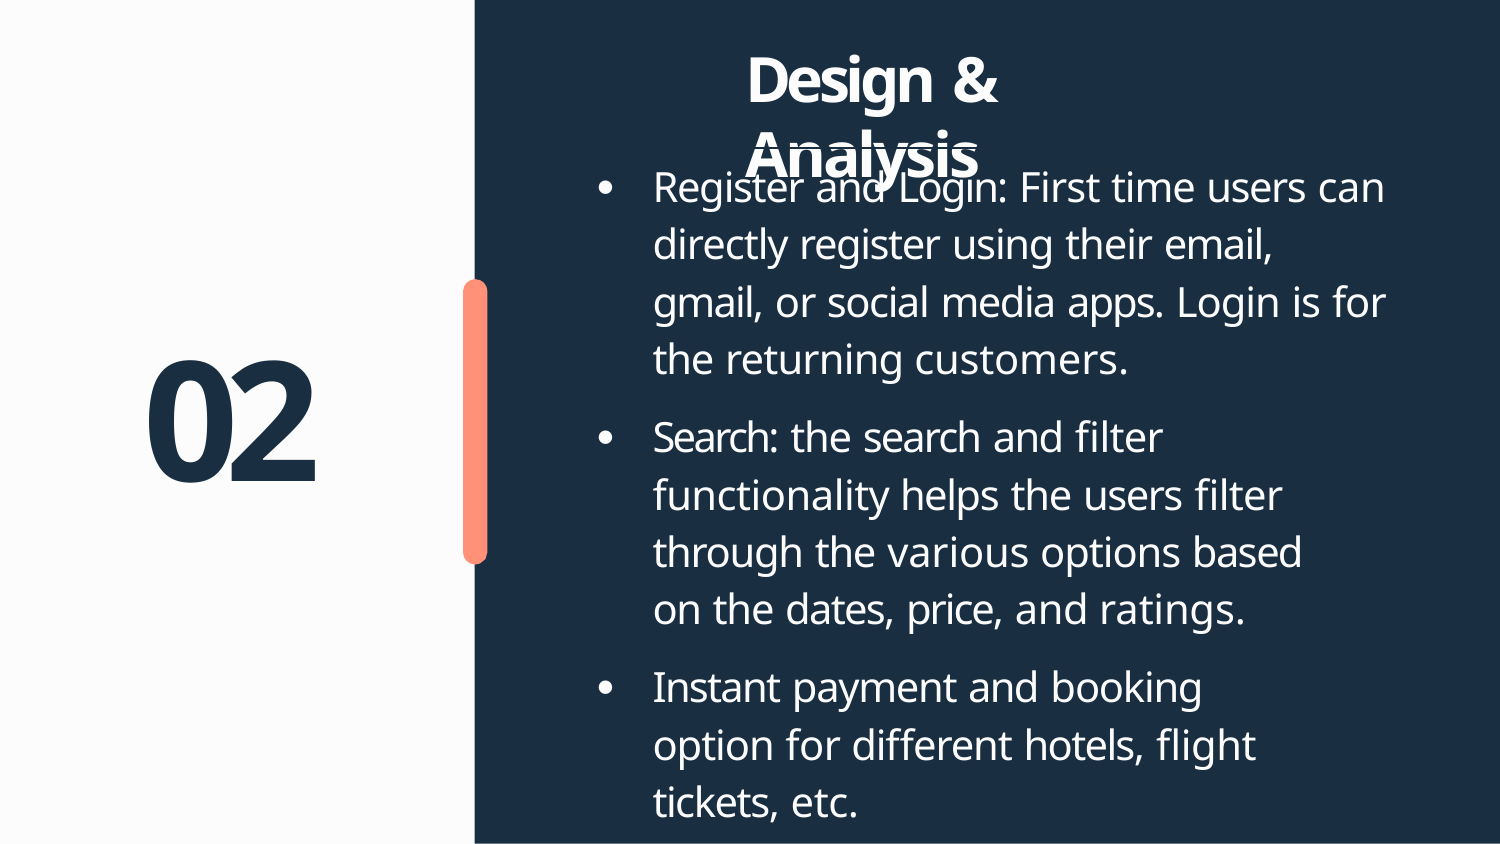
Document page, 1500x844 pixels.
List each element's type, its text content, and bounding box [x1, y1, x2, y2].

text_box 02 [141, 313, 334, 516]
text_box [462, 0, 1500, 844]
